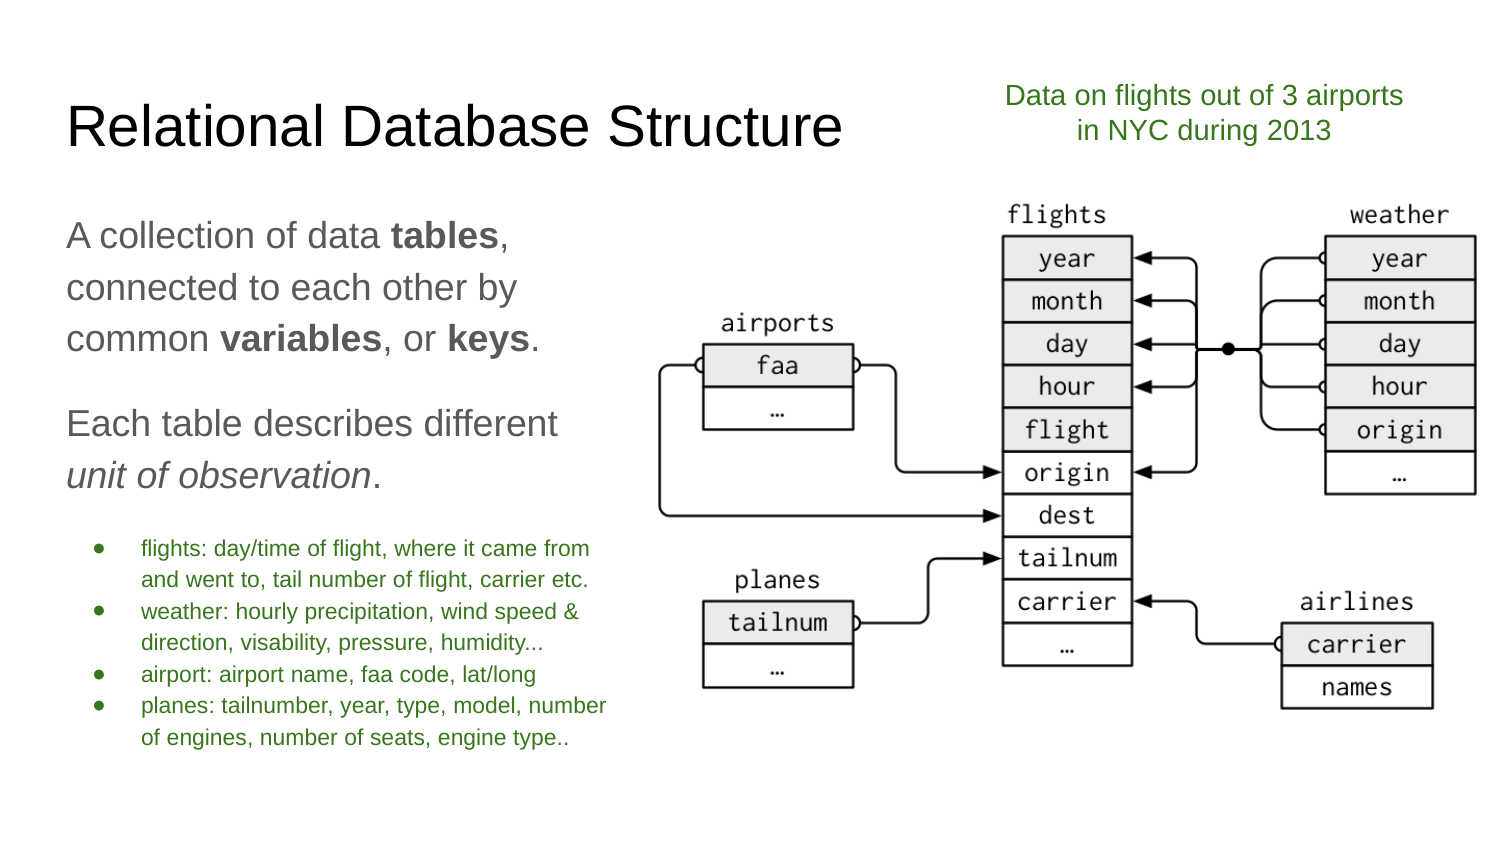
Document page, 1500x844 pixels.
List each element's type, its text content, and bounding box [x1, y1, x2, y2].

text_box Data on flights out of 3 airports in NYC during 2013 [983, 61, 1426, 156]
title Relational Database Structure [51, 72, 1449, 167]
list A collection of data tables, connected to each other by common variables, or keys. Each table describes different unit of observation. flights: day/time of flight, where it came from and went to, tail number of flight, carrier etc. weather: hourly precipitation, wind speed & direction, visability, pressure, humidity... airport: airport name, faa code, lat/long planes: tailnumber, year, type, model, number of engines, number of seats, engine type.. [51, 189, 643, 816]
picture [655, 194, 1479, 714]
